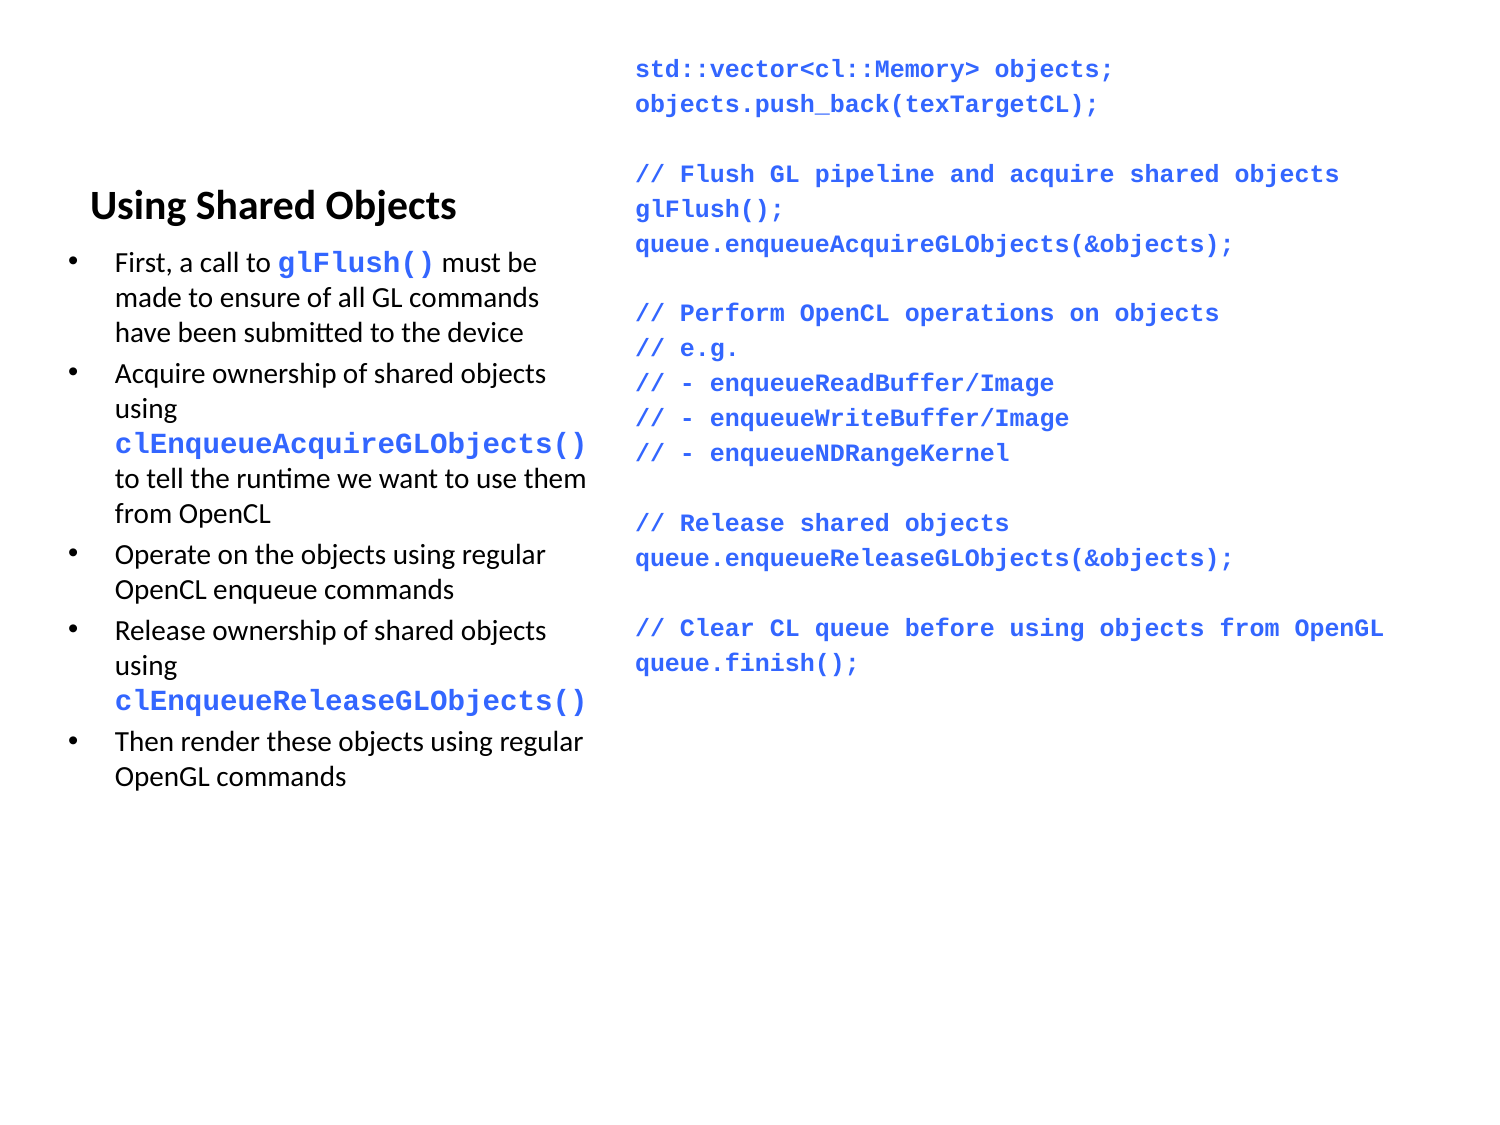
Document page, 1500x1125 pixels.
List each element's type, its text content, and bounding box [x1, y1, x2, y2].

title Using Shared Objects [75, 44, 569, 235]
list std::vector<cl::Memory> objects; objects.push_back(texTargetCL); // Flush GL pipeline and acquire shared objects glFlush(); queue.enqueueAcquireGLObjects(&objects); // Perform OpenCL operations on objects // e.g. // - enqueueReadBuffer/Image // - enqueueWriteBuffer/Image // - enqueueNDRangeKernel // Release shared objects queue.enqueueReleaseGLObjects(&objects); // Clear CL queue before using objects from OpenGL queue.finish(); [620, 44, 1425, 1005]
list First, a call to glFlush() must be made to ensure of all GL commands have been submitted to the device Acquire ownership of shared objects using clEnqueueAcquireGLObjects() to tell the runtime we want to use them from OpenCL Operate on the objects using regular OpenCL enqueue commands Release ownership of shared objects using clEnqueueReleaseGLObjects() Then render these objects using regular OpenGL commands [53, 235, 609, 1005]
